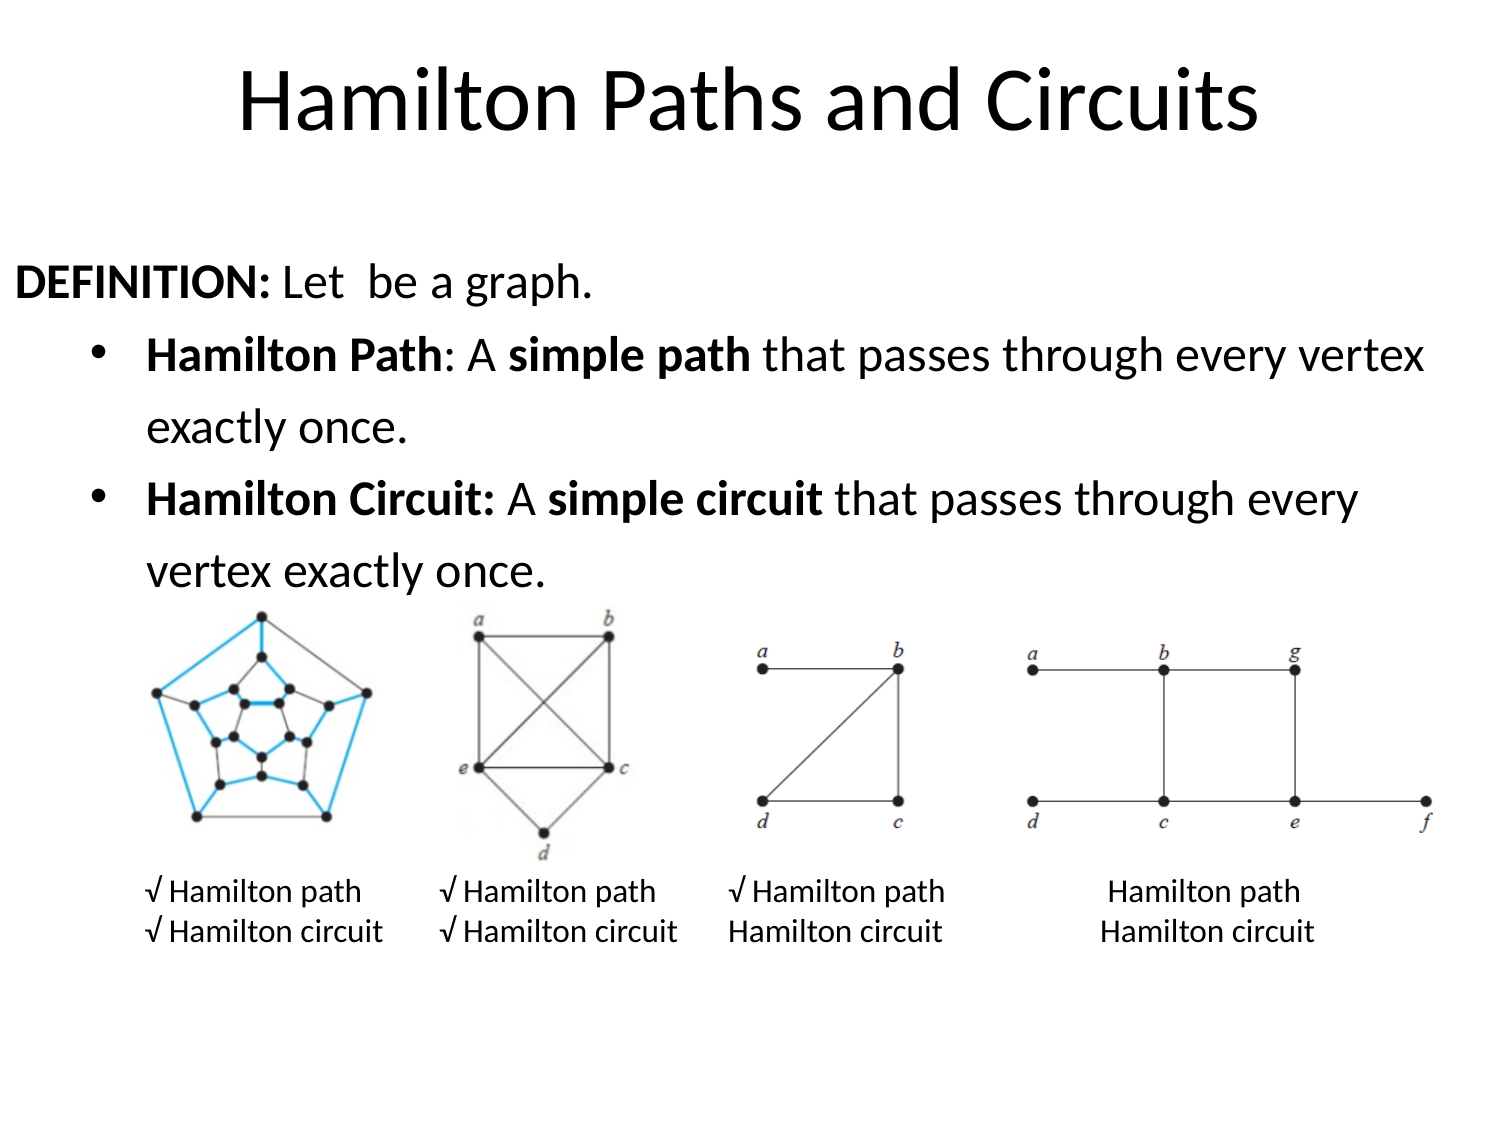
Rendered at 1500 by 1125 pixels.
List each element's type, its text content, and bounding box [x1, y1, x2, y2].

picture [749, 637, 912, 832]
picture [149, 608, 377, 829]
picture [458, 605, 636, 865]
text_box √ Hamilton path √ Hamilton circuit [144, 869, 385, 950]
text_box √ Hamilton path √ Hamilton circuit [439, 869, 679, 950]
picture [1018, 642, 1440, 838]
title Hamilton Paths and Circuits [0, 0, 1500, 188]
